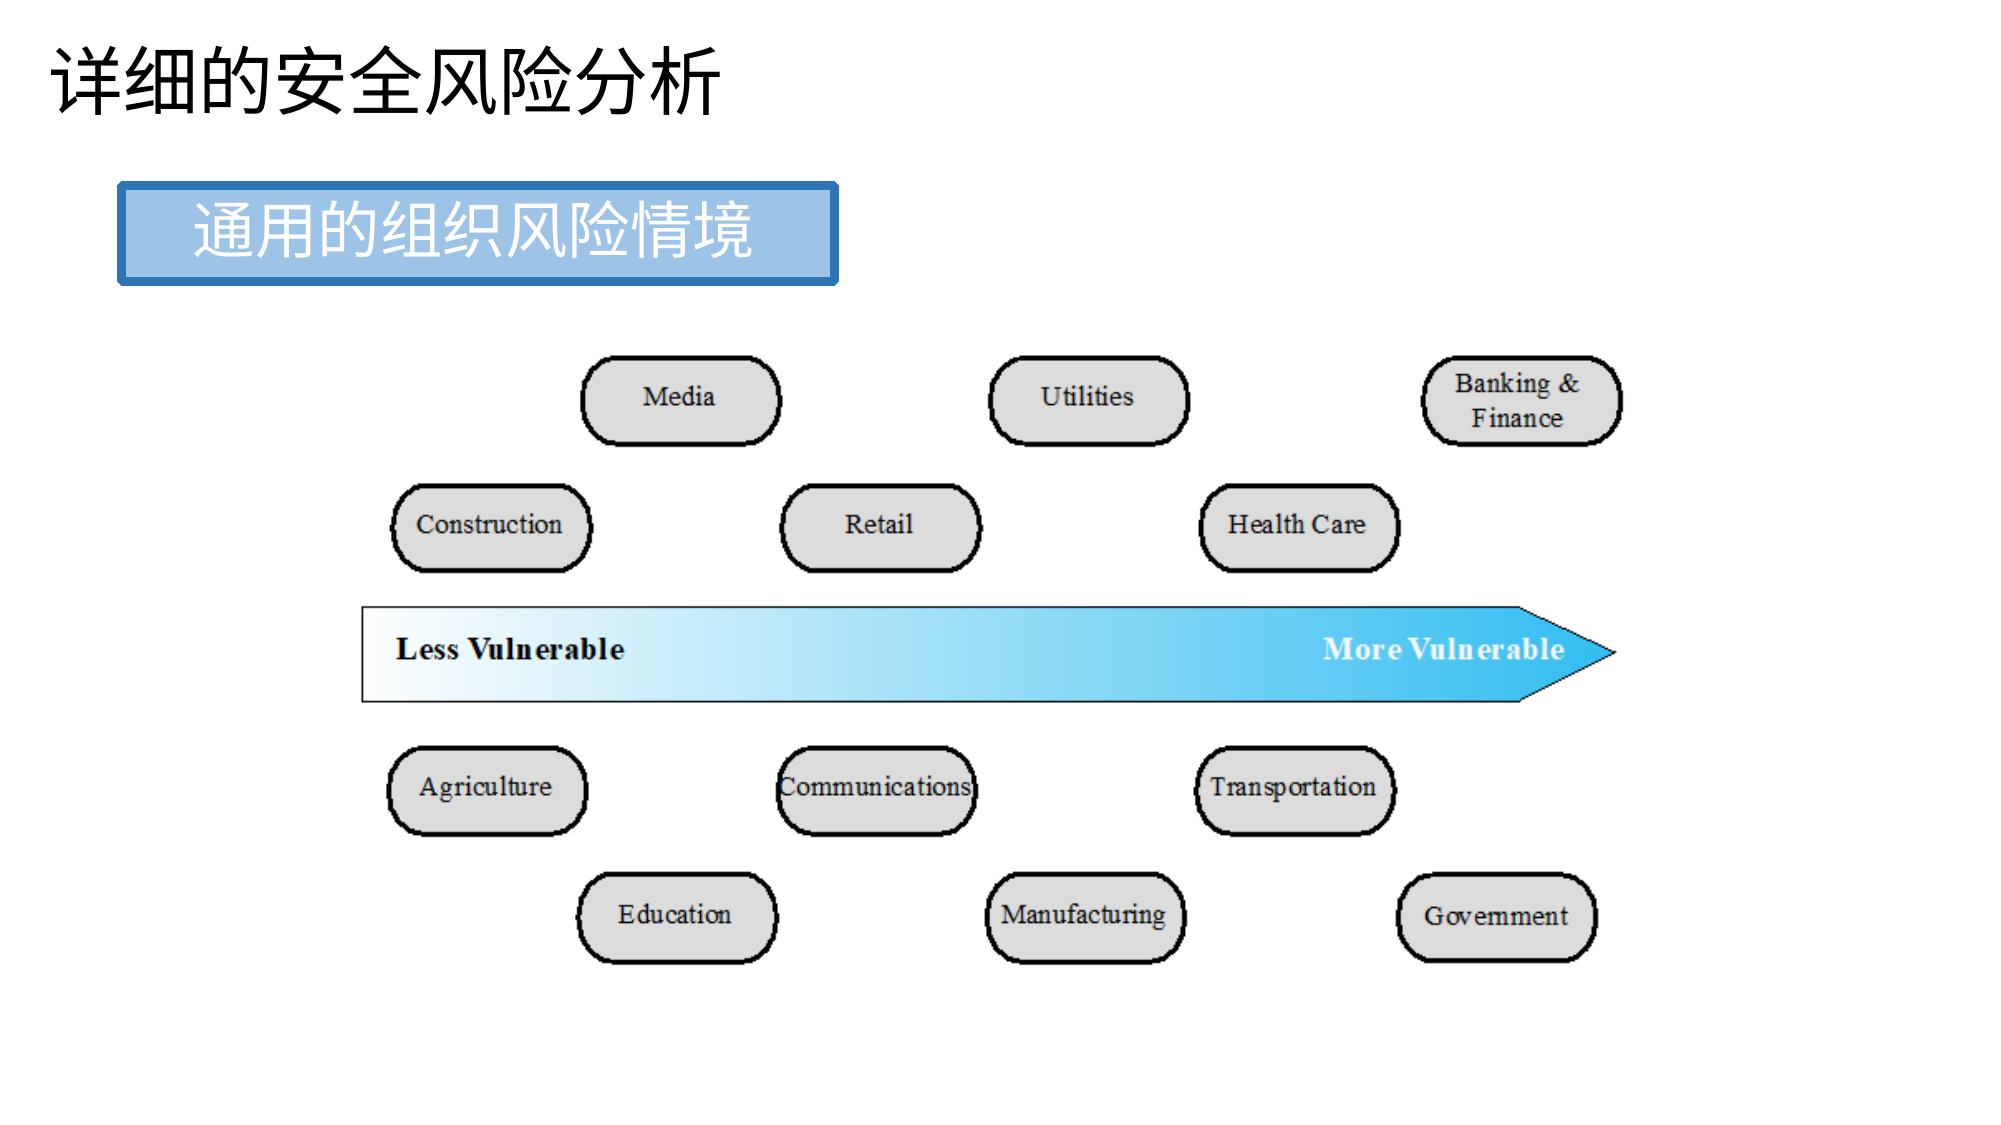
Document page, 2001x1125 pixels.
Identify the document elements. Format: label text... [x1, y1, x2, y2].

text_box 通用的组织风险情境 [121, 185, 835, 282]
picture [331, 336, 1668, 985]
text_box 详细的安全风险分析 [31, 0, 919, 160]
